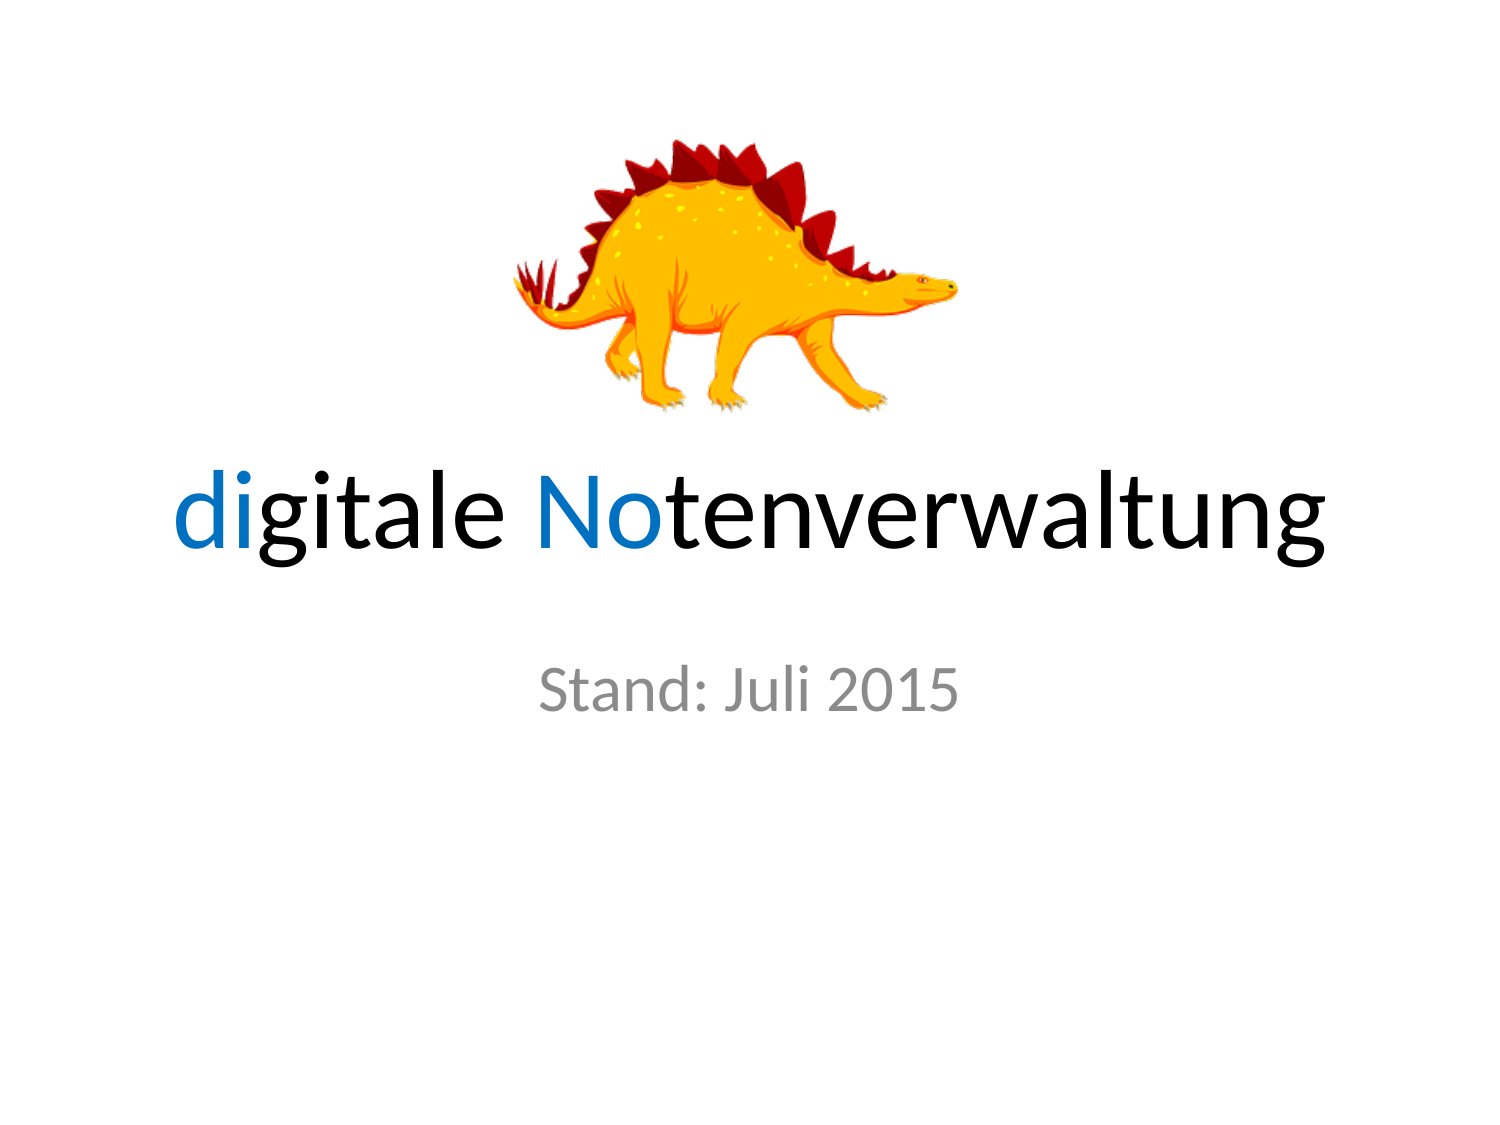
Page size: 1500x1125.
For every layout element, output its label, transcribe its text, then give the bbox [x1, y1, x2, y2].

subtitle Stand: Juli 2015 [225, 637, 1275, 925]
picture [513, 136, 966, 419]
title digitale Notenverwaltung [112, 349, 1388, 657]
